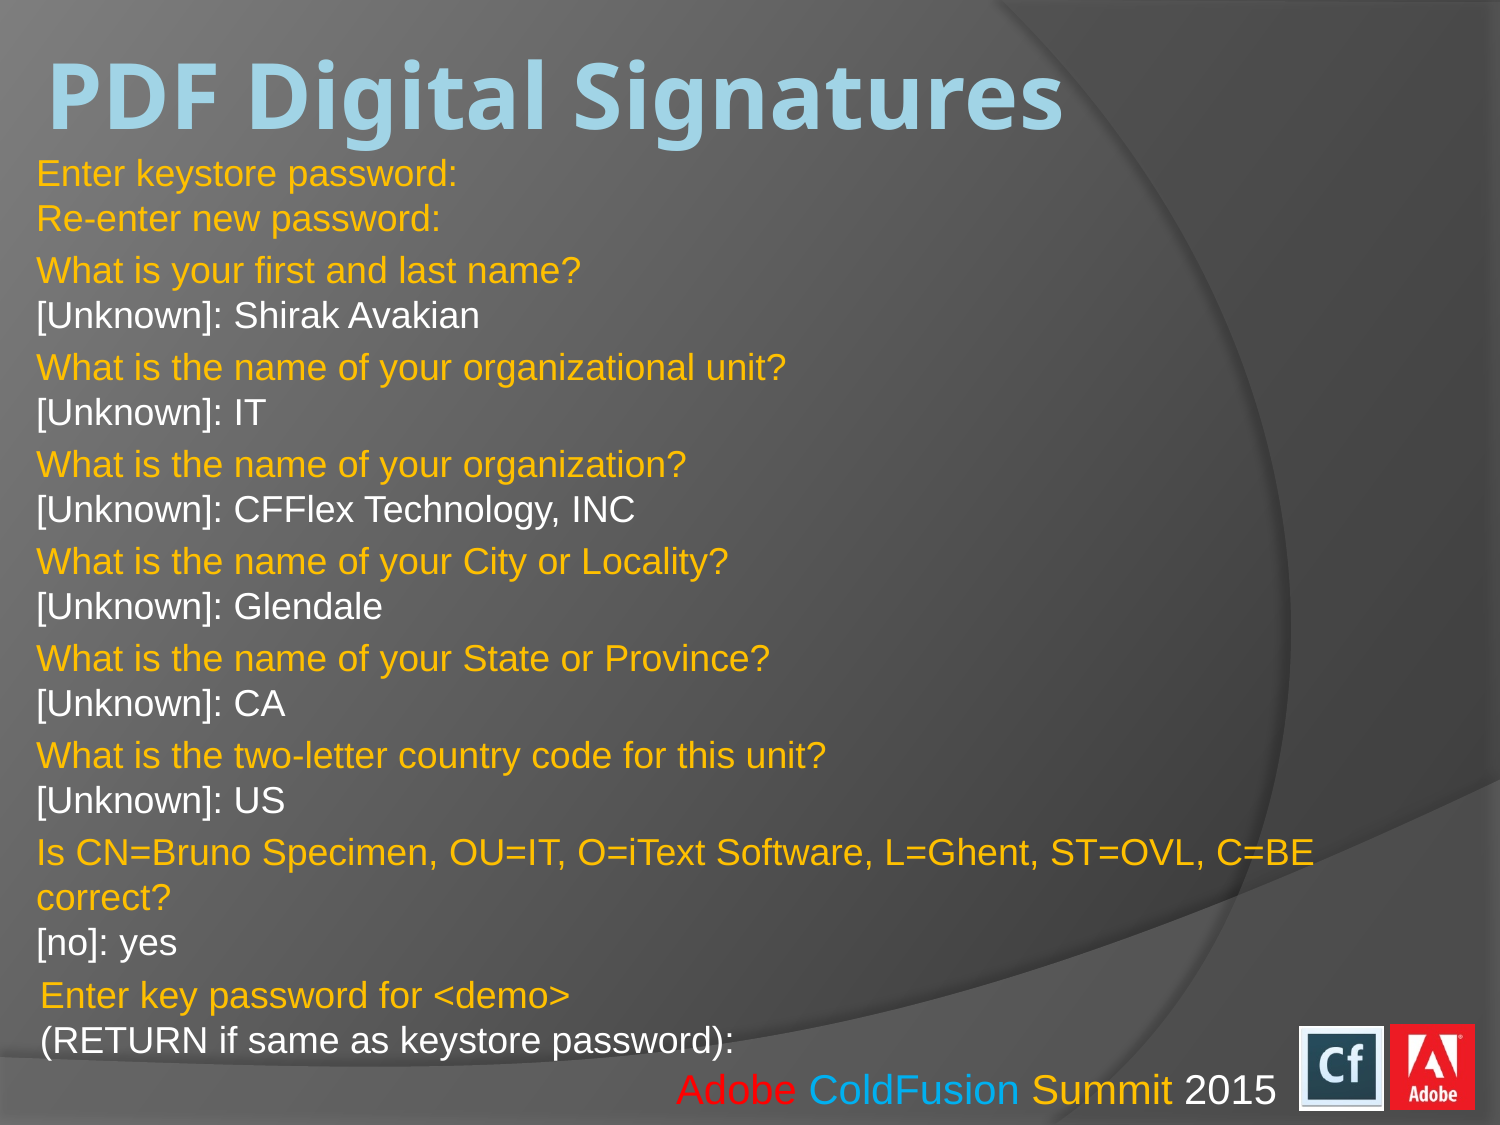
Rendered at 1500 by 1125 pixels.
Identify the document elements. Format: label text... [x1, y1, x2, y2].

title PDF Digital Signatures [37, 37, 1450, 200]
text_box What is the two-letter country code for this unit? [Unknown]: US [21, 723, 898, 820]
text_box Adobe ColdFusion Summit 2015 [668, 1046, 1288, 1113]
text_box What is your first and last name? [Unknown]: Shirak Avakian [21, 238, 772, 335]
text_box Enter key password for <demo> (RETURN if same as keystore password): [25, 971, 761, 1068]
picture [1299, 1025, 1385, 1111]
text_box What is the name of your organization? [Unknown]: CFFlex Technology, INC [21, 432, 772, 529]
text_box Enter keystore password: Re-enter new password: [21, 141, 768, 238]
text_box Is CN=Bruno Specimen, OU=IT, O=iText Software, L=Ghent, ST=OVL, C=BE correct? [no]: yes [21, 820, 1476, 971]
text_box What is the name of your organizational unit? [Unknown]: IT [21, 335, 930, 441]
text_box What is the name of your City or Locality? [Unknown]: Glendale [21, 529, 772, 626]
picture [1394, 1024, 1476, 1110]
text_box What is the name of your State or Province? [Unknown]: CA [21, 626, 927, 732]
